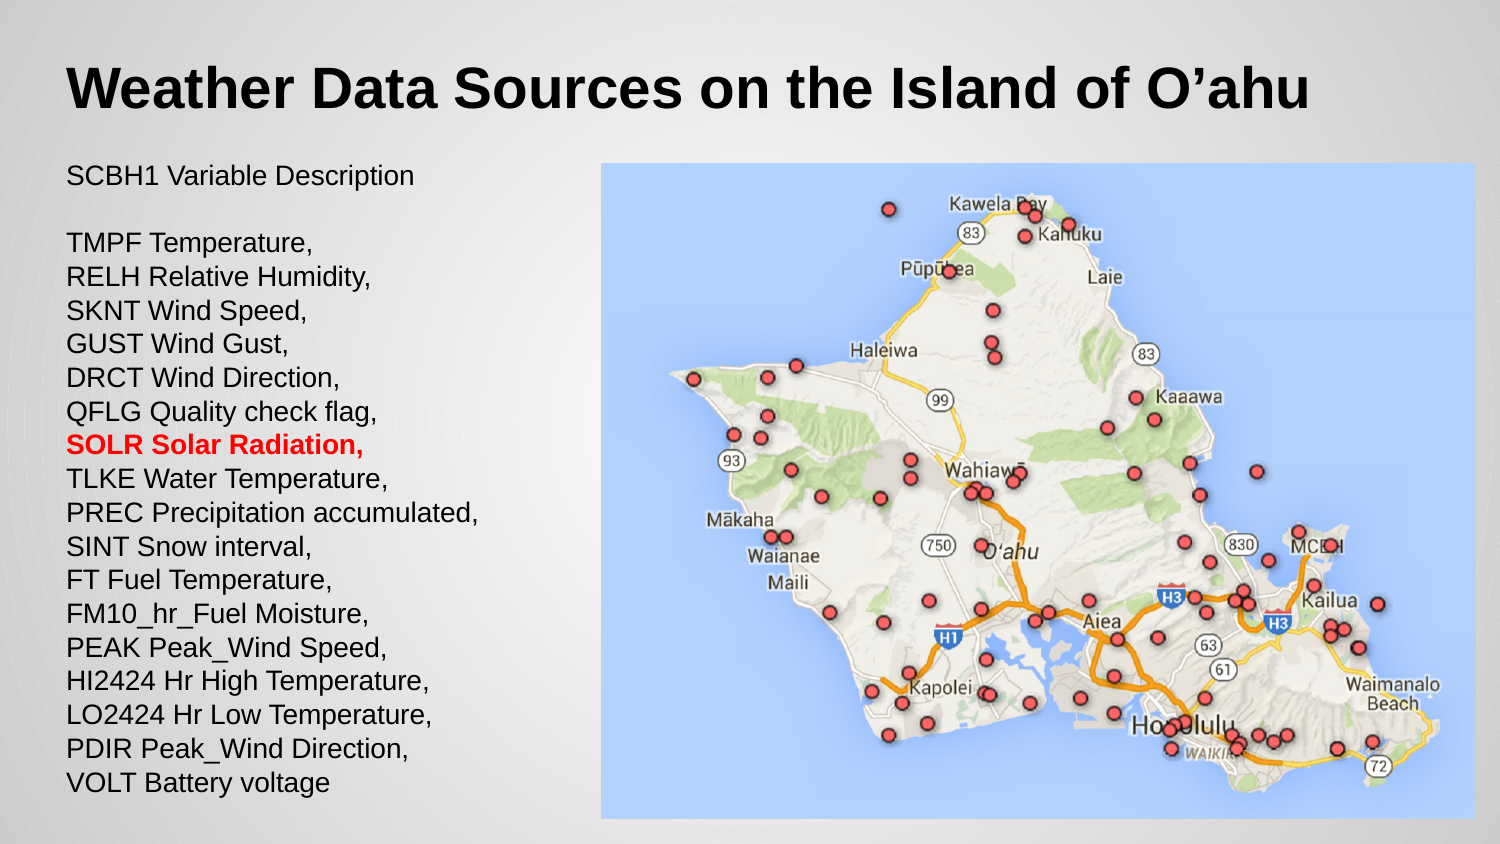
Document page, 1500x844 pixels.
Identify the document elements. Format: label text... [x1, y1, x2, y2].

picture [601, 163, 1477, 819]
list SCBH1 Variable Description TMPF Temperature, RELH Relative Humidity, SKNT Wind Speed, GUST Wind Gust, DRCT Wind Direction, QFLG Quality check flag, SOLR Solar Radiation, TLKE Water Temperature, PREC Precipitation accumulated, SINT Snow interval, FT Fuel Temperature, FM10_hr_Fuel Moisture, PEAK Peak_Wind Speed, HI2424 Hr High Temperature, LO2424 Hr Low Temperature, PDIR Peak_Wind Direction, VOLT Battery voltage [51, 141, 602, 819]
title Weather Data Sources on the Island of O’ahu [51, 35, 1449, 130]
